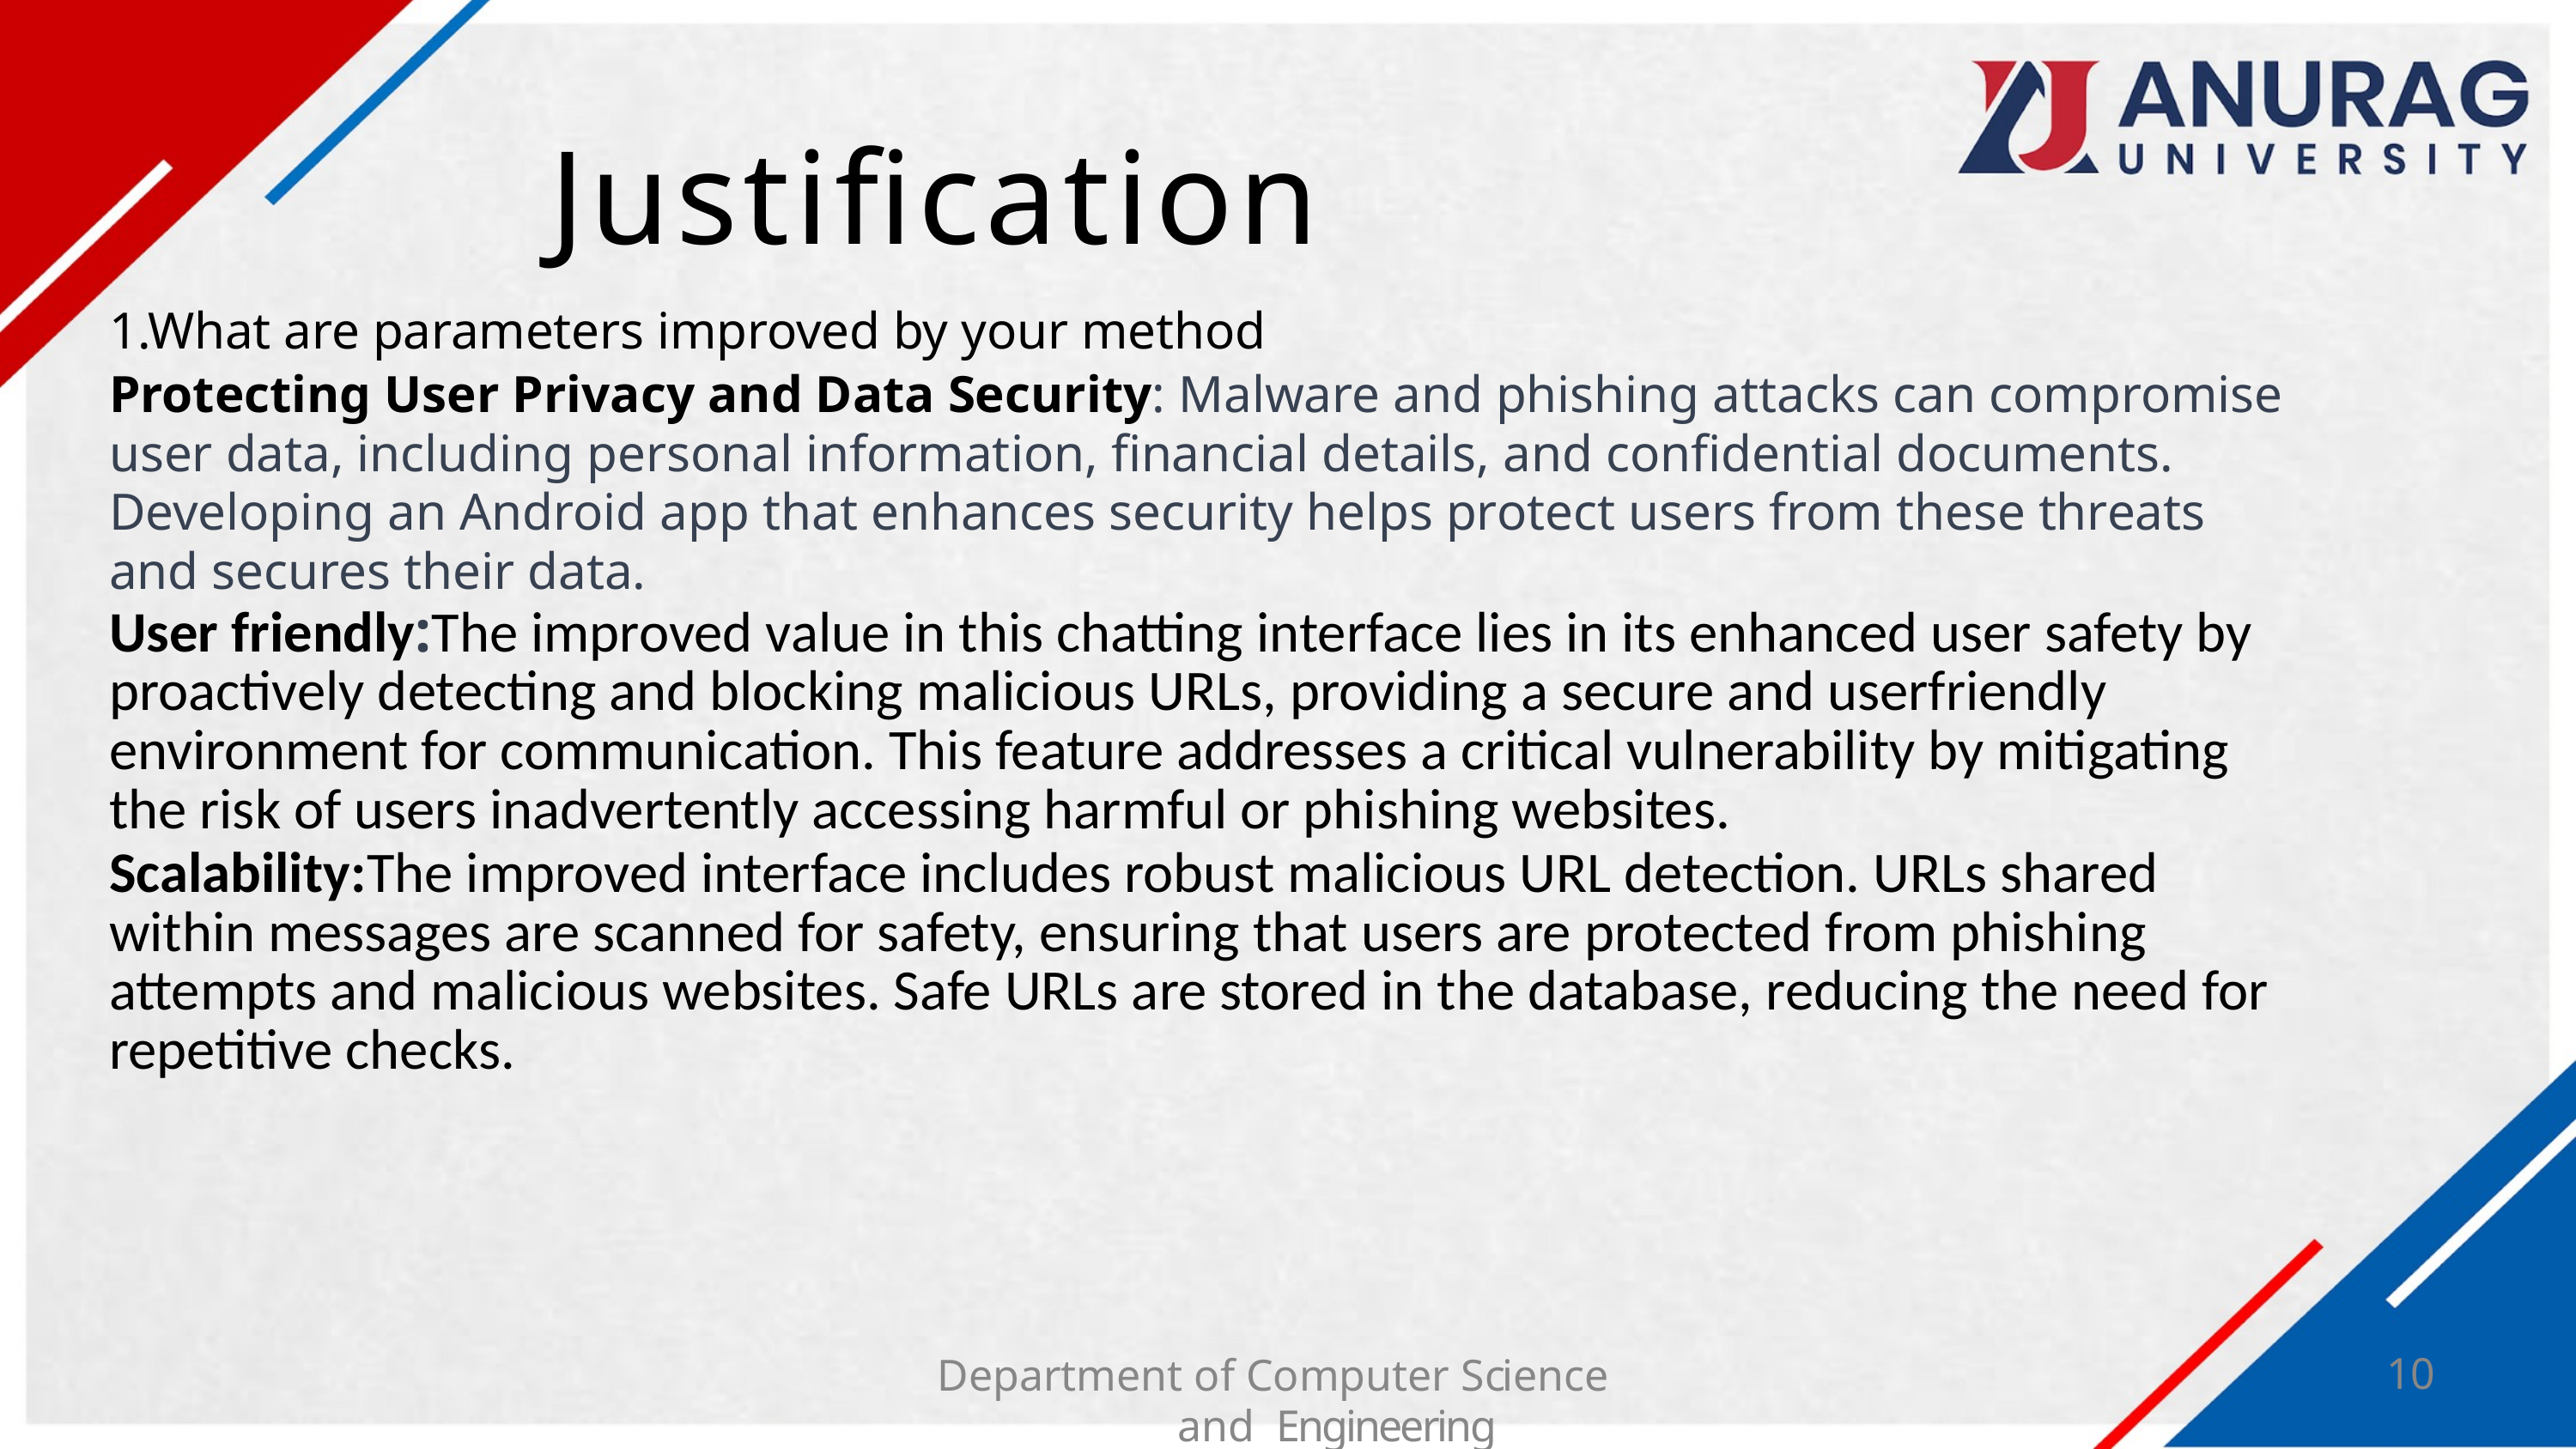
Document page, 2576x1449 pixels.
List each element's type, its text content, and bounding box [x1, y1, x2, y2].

text_box 1.What are parameters improved by your method Protecting User Privacy and Data Security: Malware and phishing attacks can compromise user data, including personal information, financial details, and confidential documents. Developing an Android app that enhances security helps protect users from these threats and secures their data. User friendly:The improved value in this chatting interface lies in its enhanced user safety by proactively detecting and blocking malicious URLs, providing a secure and userfriendly environment for communication. This feature addresses a critical vulnerability by mitigating the risk of users inadvertently accessing harmful or phishing websites. Scalability:The improved interface includes robust malicious URL detection. URLs shared within messages are scanned for safety, ensuring that users are protected from phishing attempts and malicious websites. Safe URLs are stored in the database, reducing the need for repetitive checks. [106, 294, 2287, 1081]
footer Department of Computer Science and Engineering [935, 1342, 1641, 1449]
title Justification [548, 113, 1394, 294]
text_box 10 [2385, 1342, 2436, 1398]
picture [0, 0, 2576, 1449]
